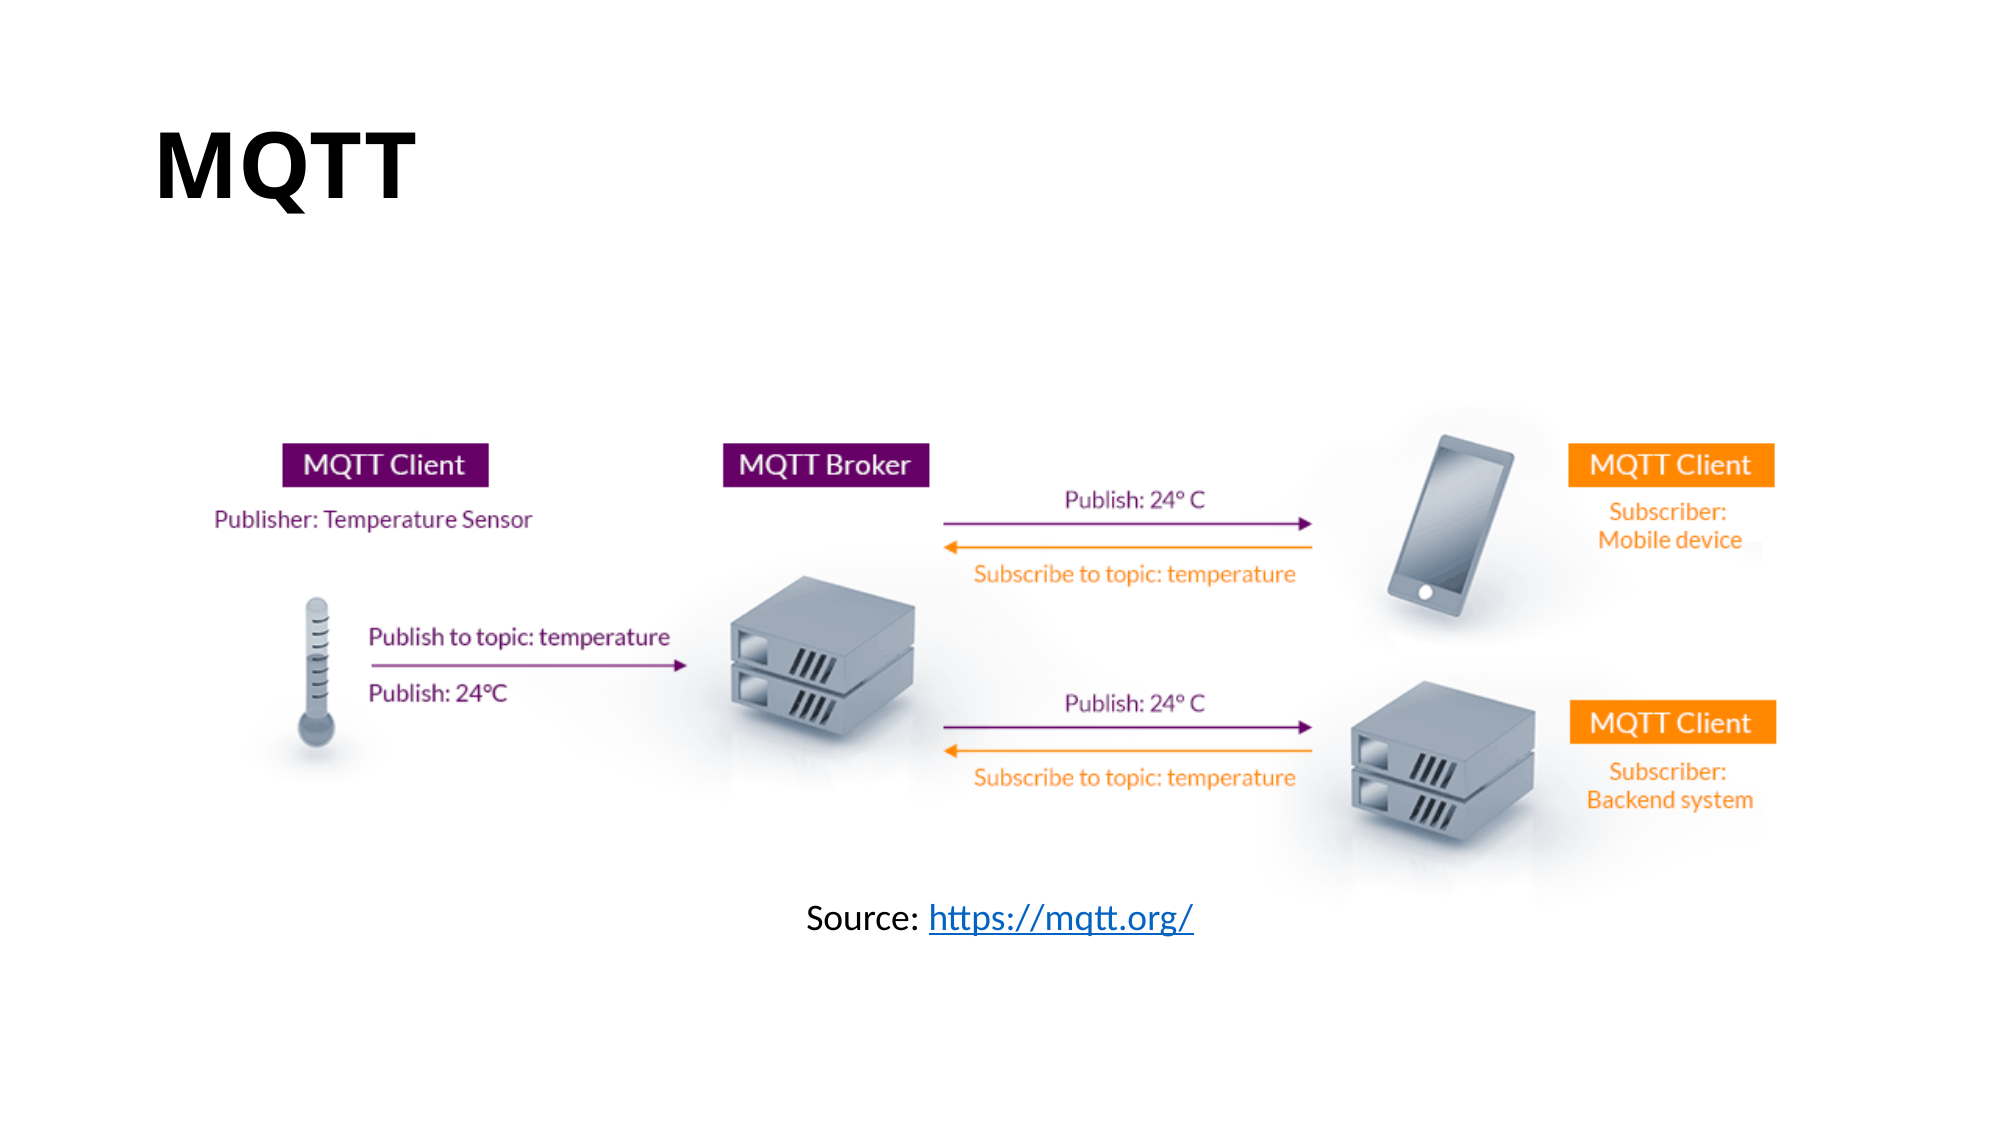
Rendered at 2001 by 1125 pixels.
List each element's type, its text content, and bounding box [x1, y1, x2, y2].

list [199, 406, 1800, 907]
title MQTT [137, 59, 1863, 278]
text_box Source: https://mqtt.org/ [791, 907, 1209, 946]
